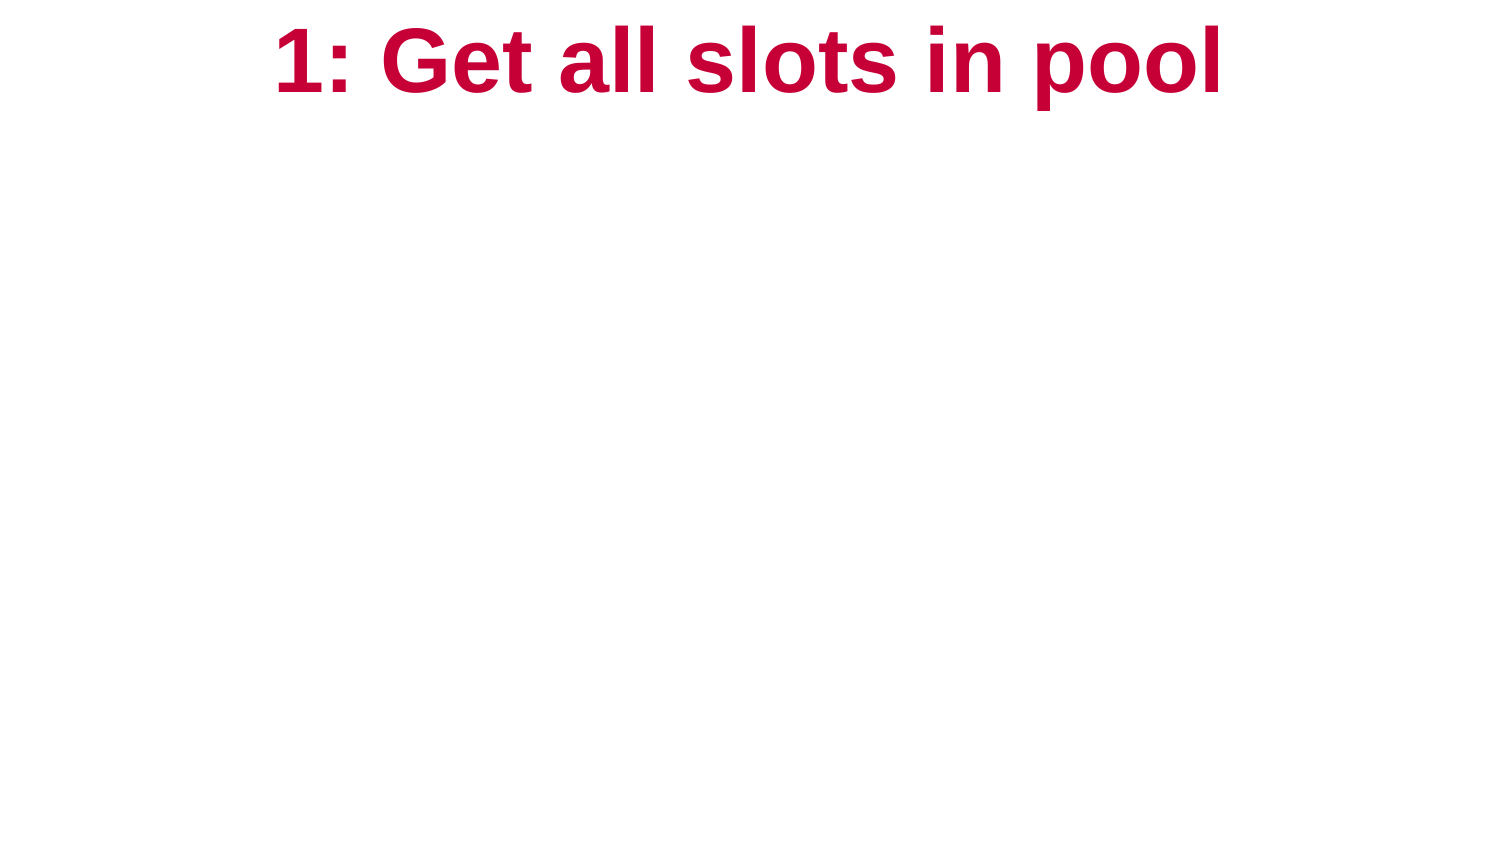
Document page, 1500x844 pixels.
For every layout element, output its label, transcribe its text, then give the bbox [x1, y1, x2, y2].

title 1: Get all slots in pool [0, 0, 1500, 113]
